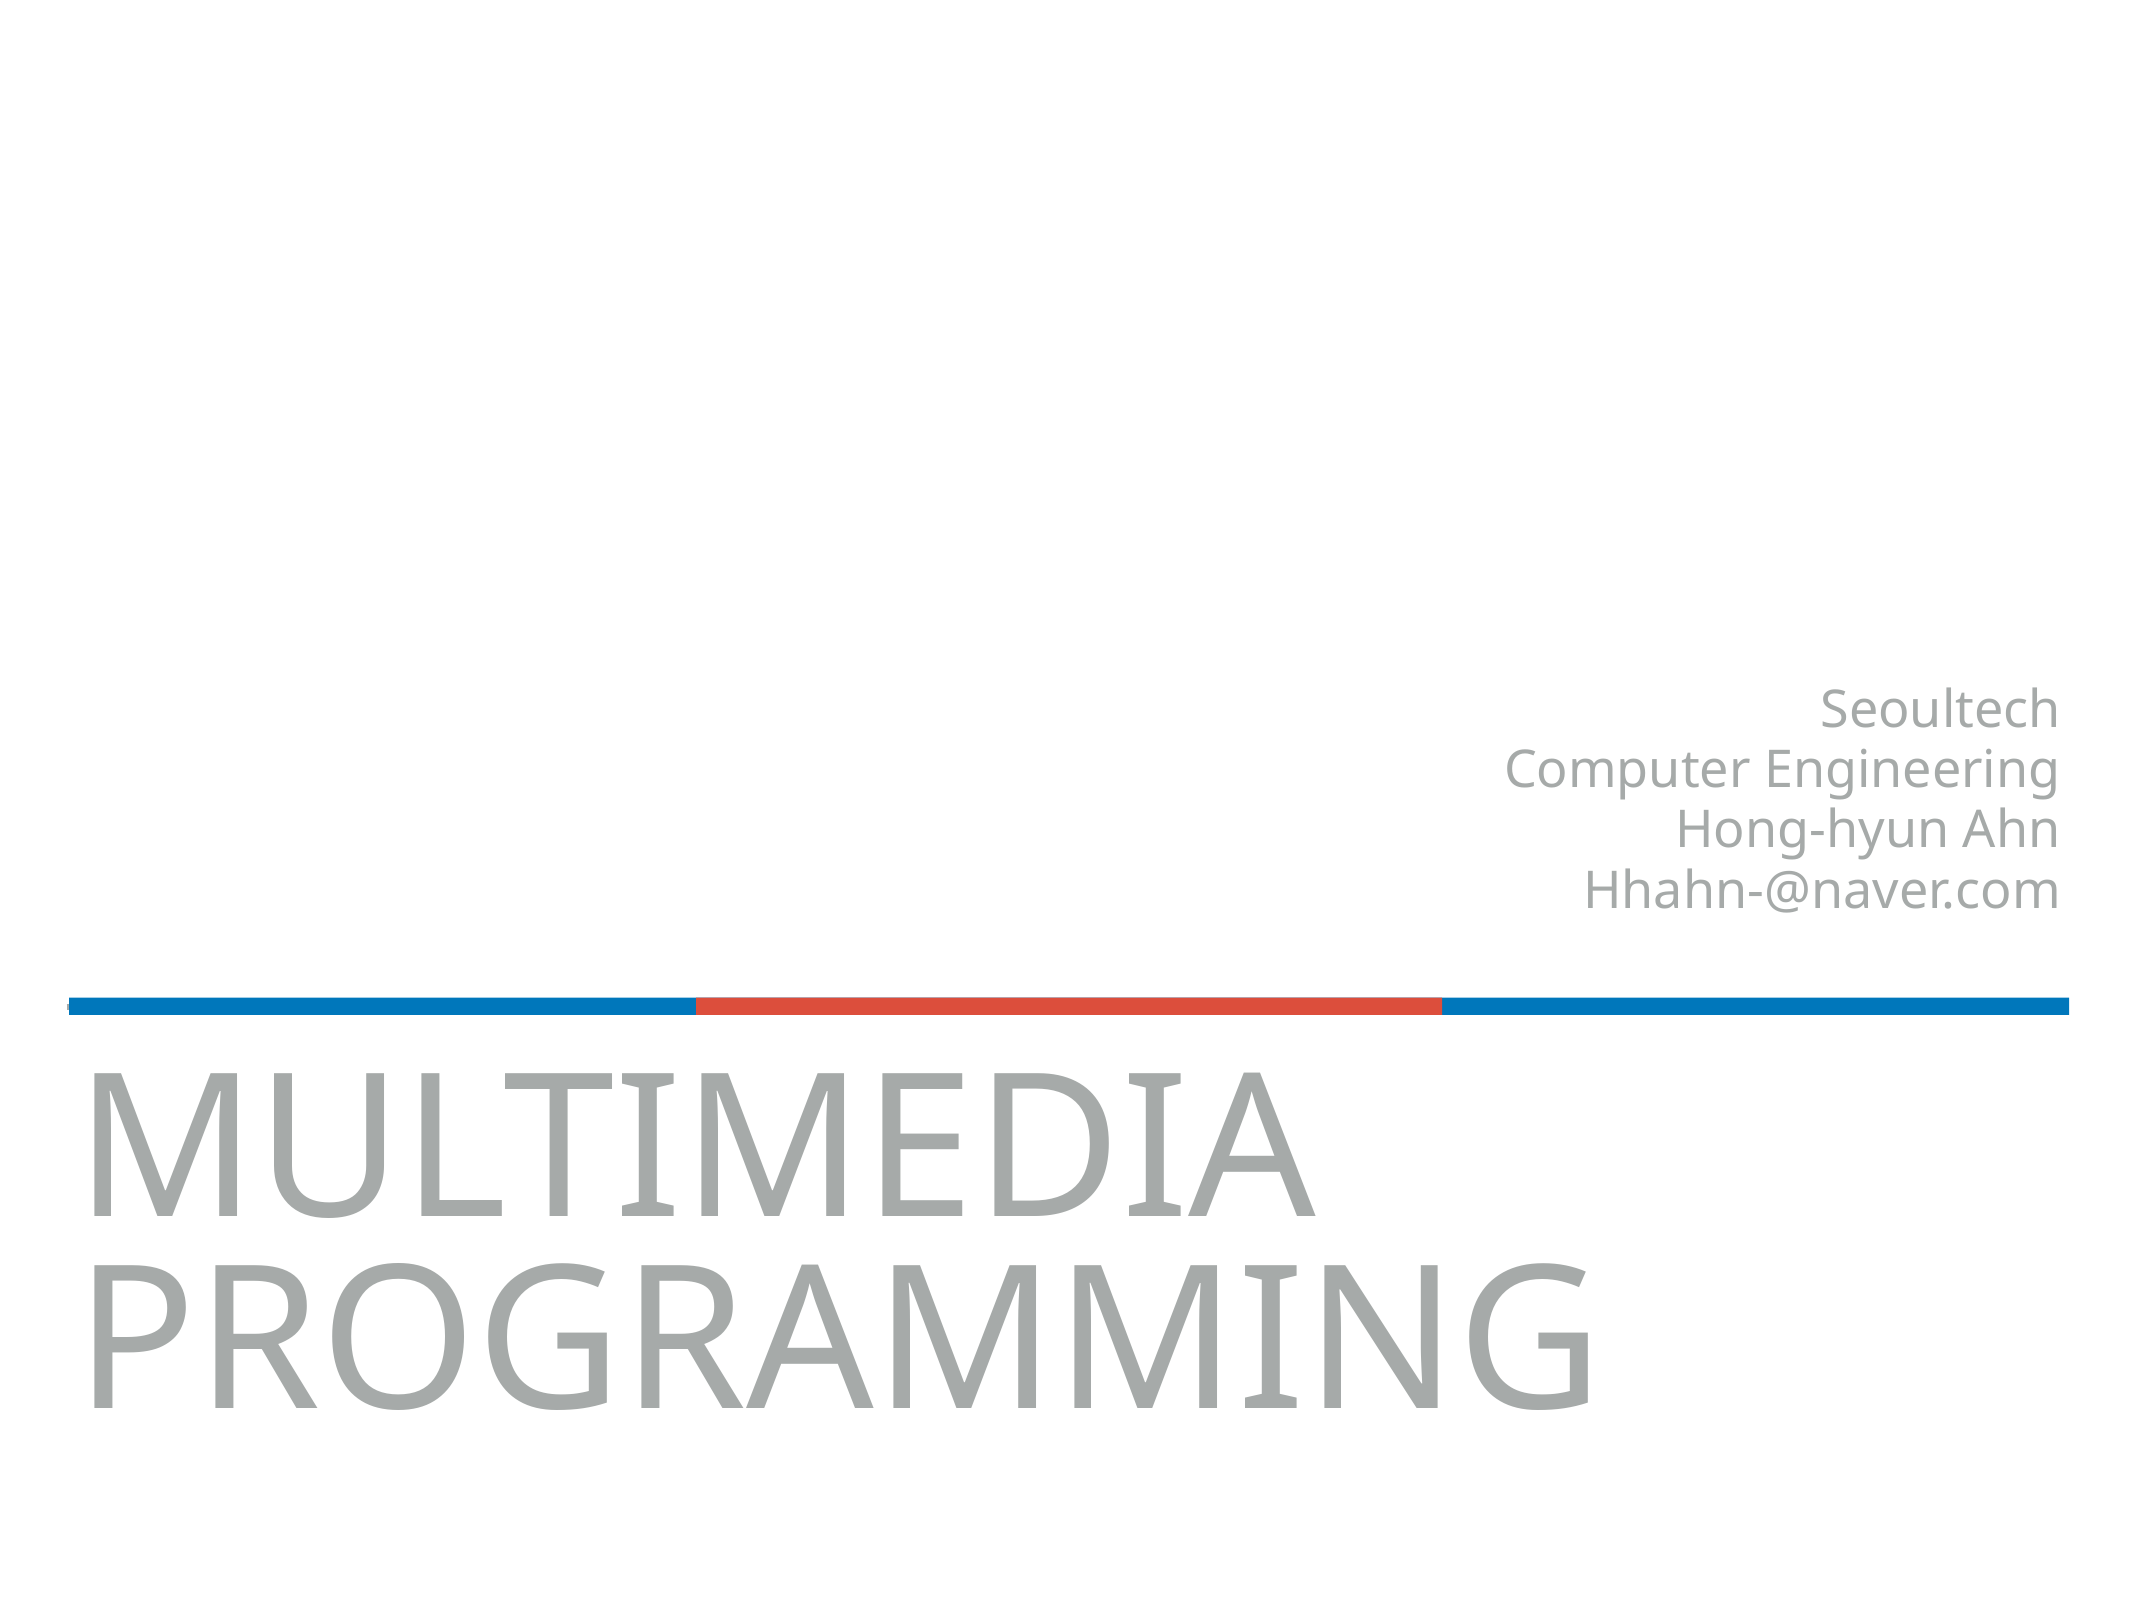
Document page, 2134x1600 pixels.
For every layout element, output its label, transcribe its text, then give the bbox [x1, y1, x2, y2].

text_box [68, 997, 2070, 1016]
title Multimedia programming [66, 1053, 2068, 1499]
text_box Seoultech Computer Engineering Hong-hyun Ahn Hhahn-@naver.com [1310, 718, 2070, 927]
